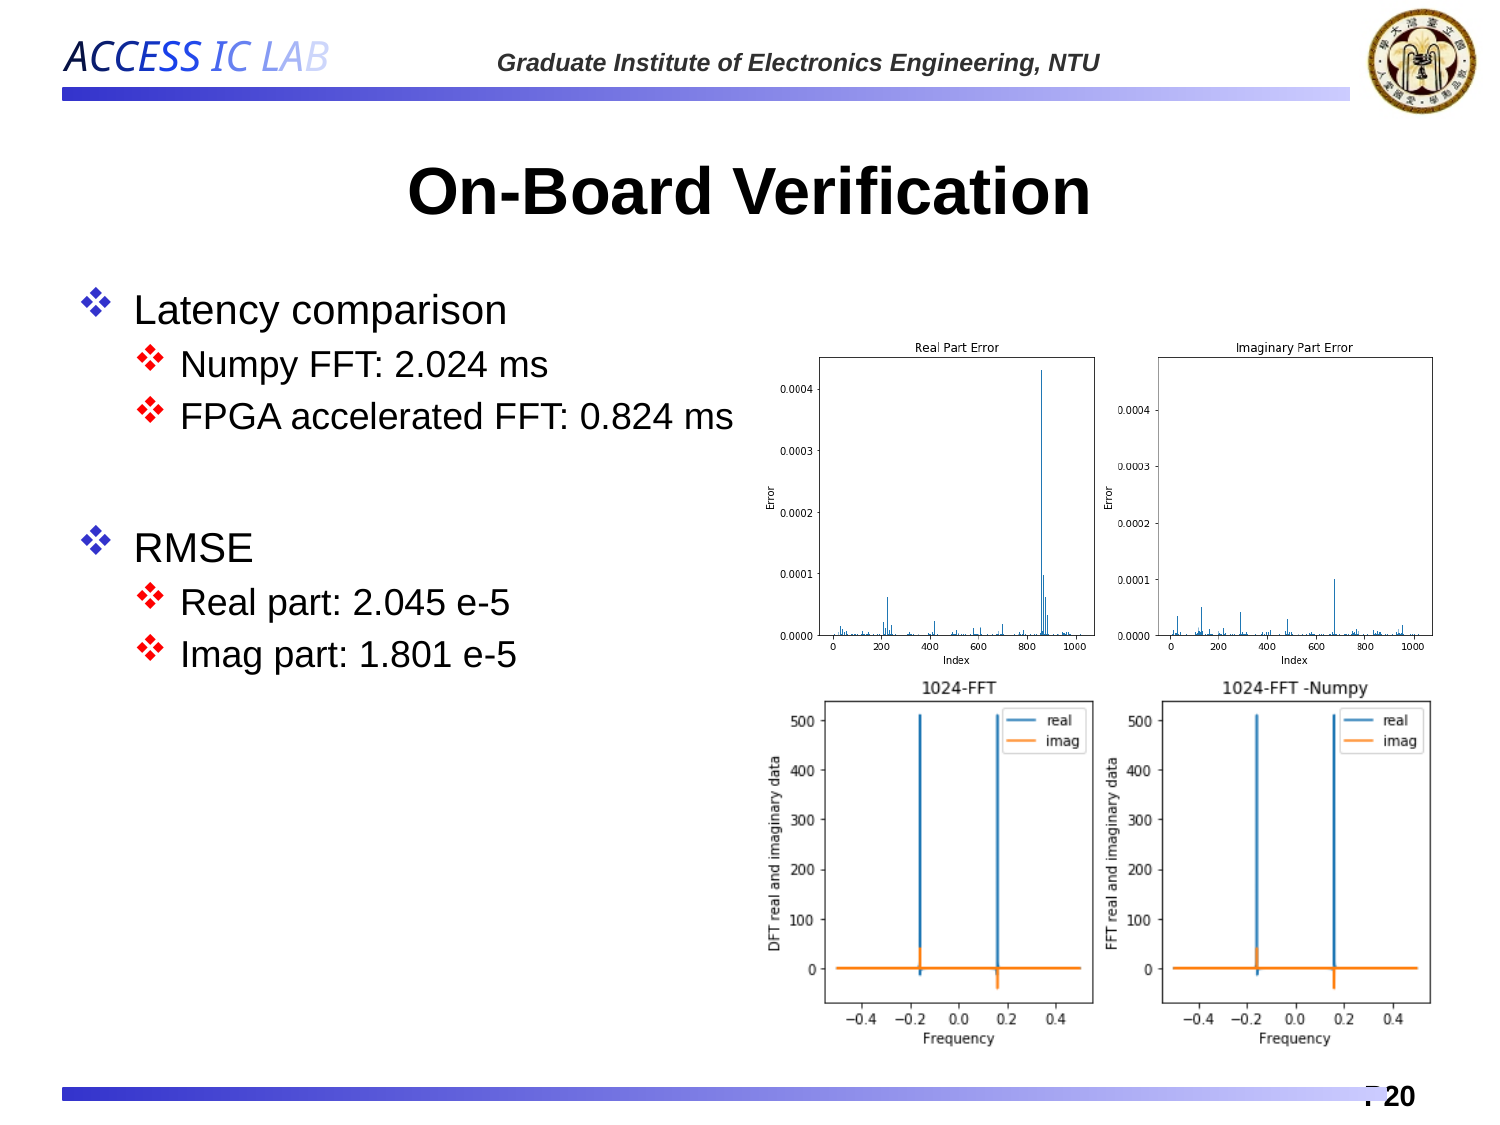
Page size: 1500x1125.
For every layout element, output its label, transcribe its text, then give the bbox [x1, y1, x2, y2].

picture [1359, 0, 1488, 125]
picture [759, 341, 1438, 669]
list Latency comparison Numpy FFT: 2.024 ms FPGA accelerated FFT: 0.824 ms RMSE Real part: 2.045 e-5 Imag part: 1.801 e-5 [62, 275, 1438, 1063]
title On-Board Verification [62, 124, 1438, 251]
picture [759, 679, 1438, 1052]
